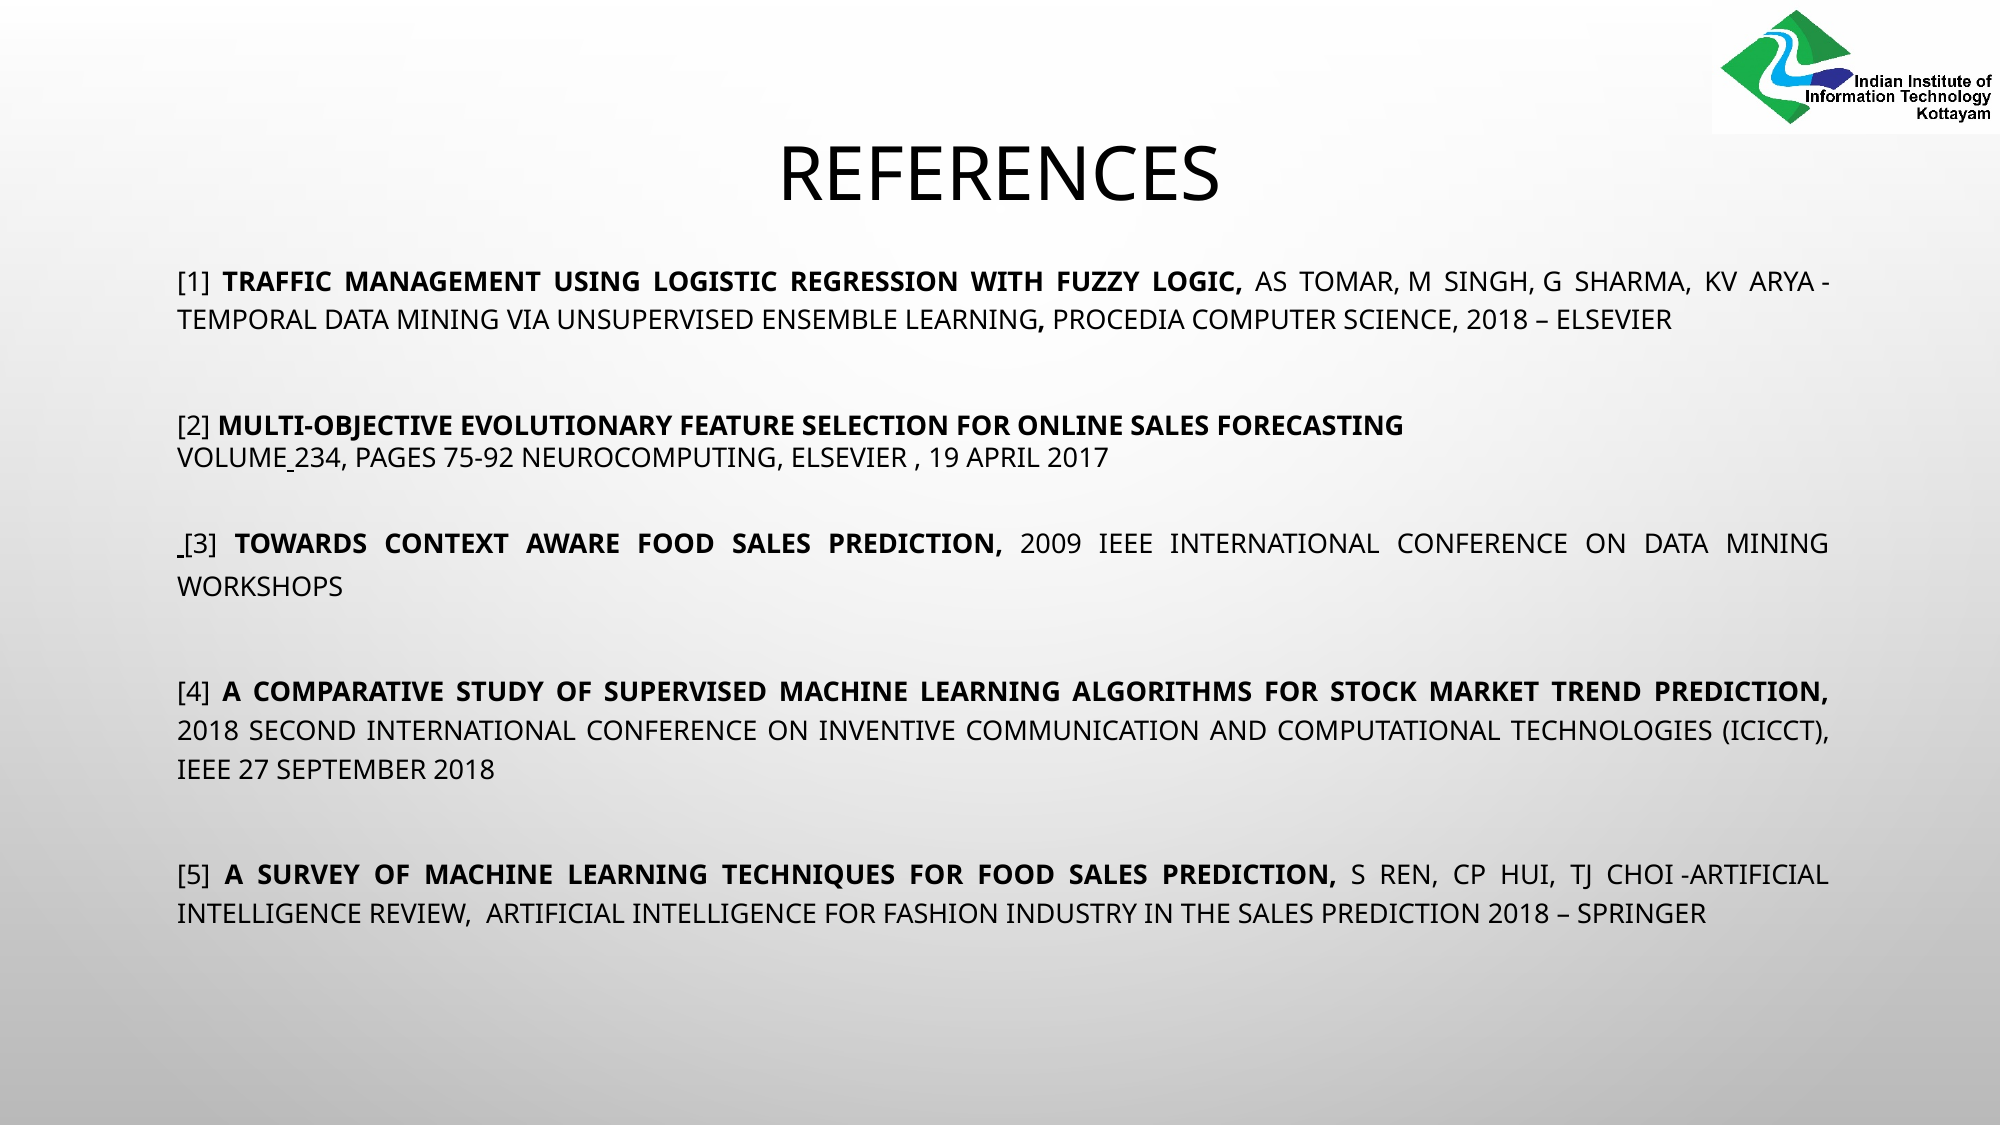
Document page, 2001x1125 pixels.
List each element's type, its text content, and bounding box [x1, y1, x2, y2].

picture [0, 0, 2000, 1125]
title references [187, 101, 1813, 249]
list [1] Traffic Management using Logistic Regression with Fuzzy Logic, AS Tomar, M Singh, G Sharma, KV Arya -Temporal Data Mining via Unsupervised Ensemble Learning, Procedia Computer Science, 2018 – Elsevier [2] Multi-Objective Evolutionary Feature Selection for Online Sales Forecasting Volume 234, Pages 75-92 Neurocomputing, Elsevier , 19 April 2017 [3] Towards Context Aware Food Sales Prediction, 2009 IEEE International Conference on Data Mining Workshops [4] A Comparative Study of Supervised Machine Learning Algorithms for Stock Market Trend Prediction, 2018 Second International Conference on Inventive Communication and Computational Technologies (ICICCT), IEEE 27 September 2018 [5] A survey of machine learning techniques for food sales prediction, S Ren, CP Hui, TJ Choi -Artificial Intelligence Review, Artificial Intelligence for Fashion Industry in the sales prediction 2018 – Springer [161, 249, 1844, 950]
